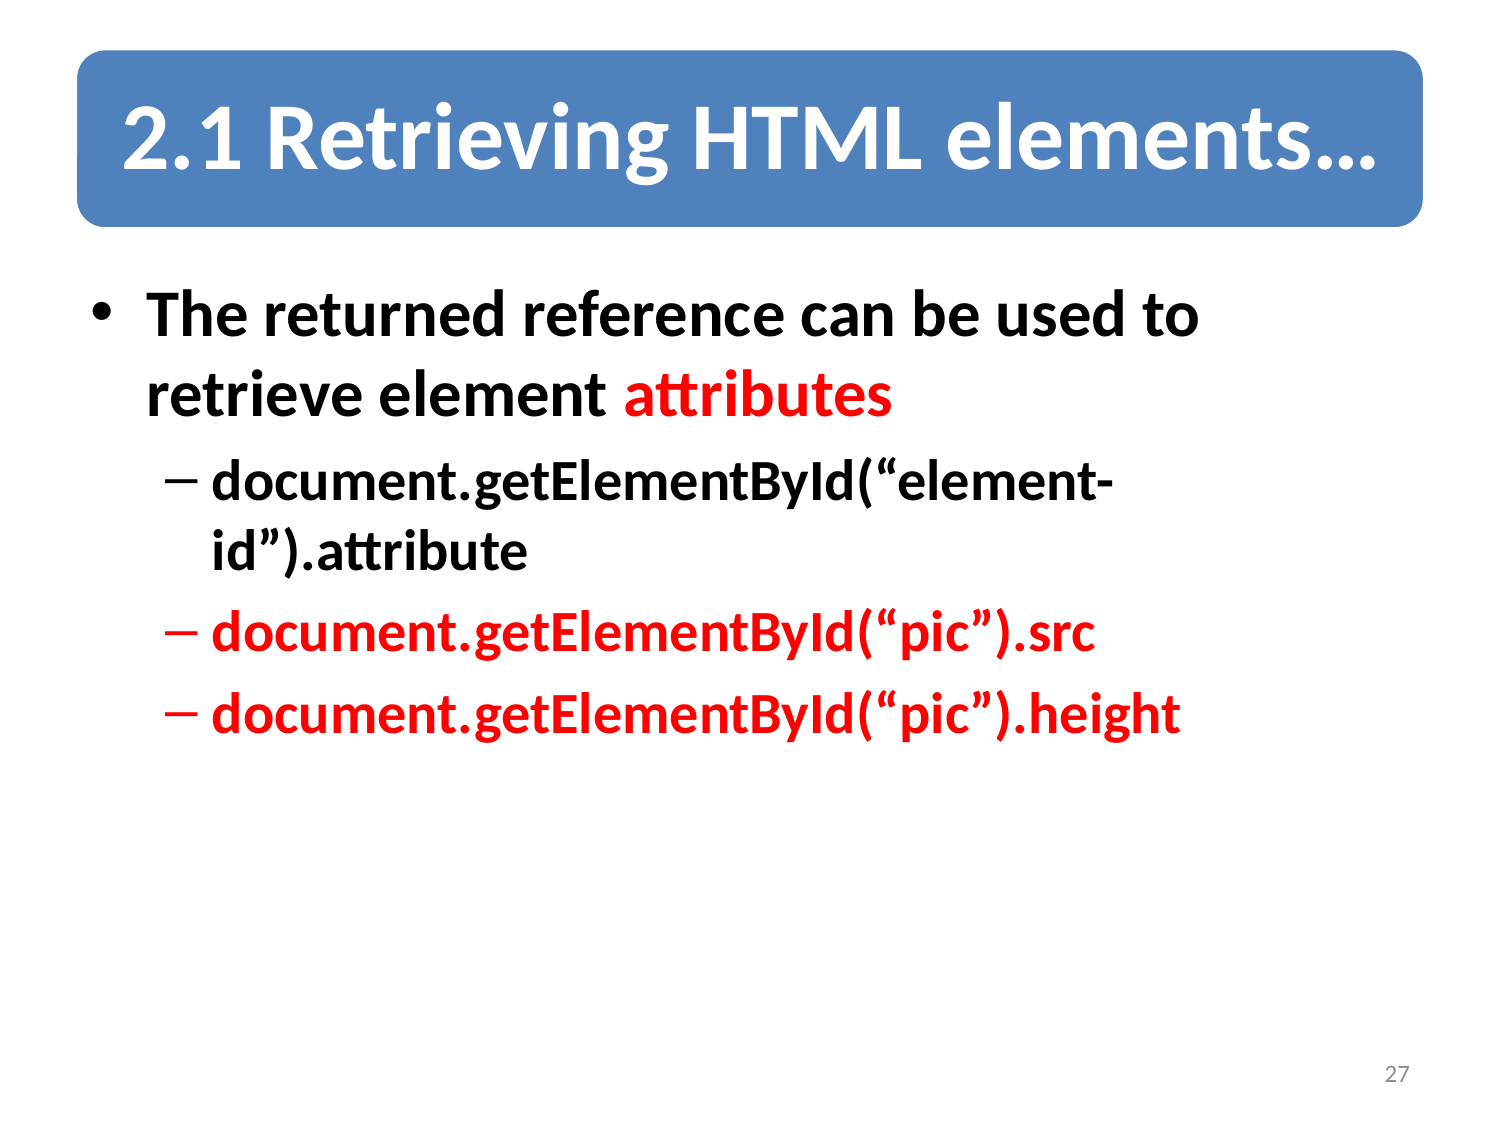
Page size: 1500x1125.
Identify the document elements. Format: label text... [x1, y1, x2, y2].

slide_number 27 [1074, 1042, 1425, 1103]
list The returned reference can be used to retrieve element attributes document.getElementById(“element-id”).attribute document.getElementById(“pic”).src document.getElementById(“pic”).height [75, 262, 1425, 1005]
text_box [74, 44, 1426, 233]
